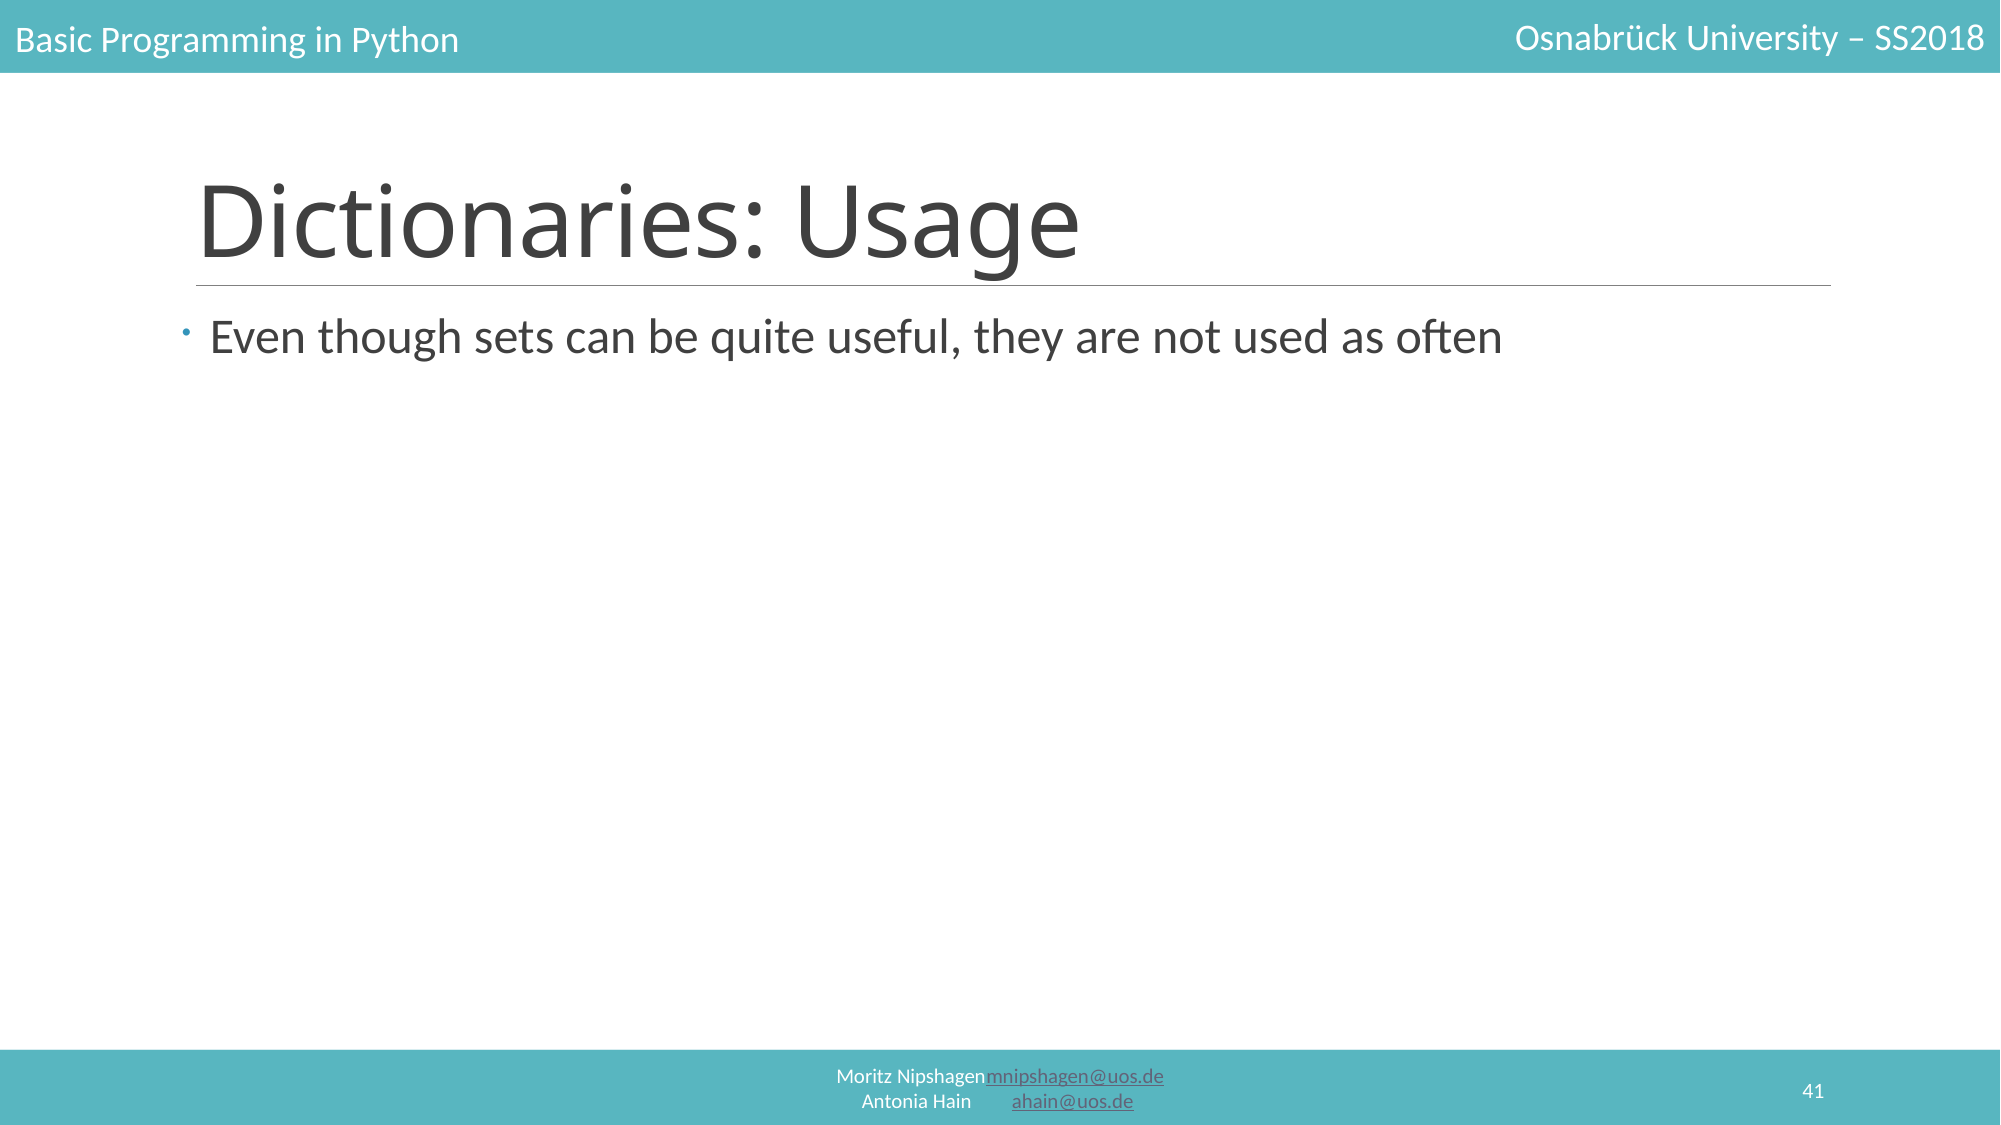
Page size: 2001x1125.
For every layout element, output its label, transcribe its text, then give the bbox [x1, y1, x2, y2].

list Even though sets can be quite useful, they are not used as often [180, 302, 1830, 963]
title Dictionaries: Usage [180, 162, 1830, 285]
slide_number 41 [1624, 1059, 1840, 1120]
